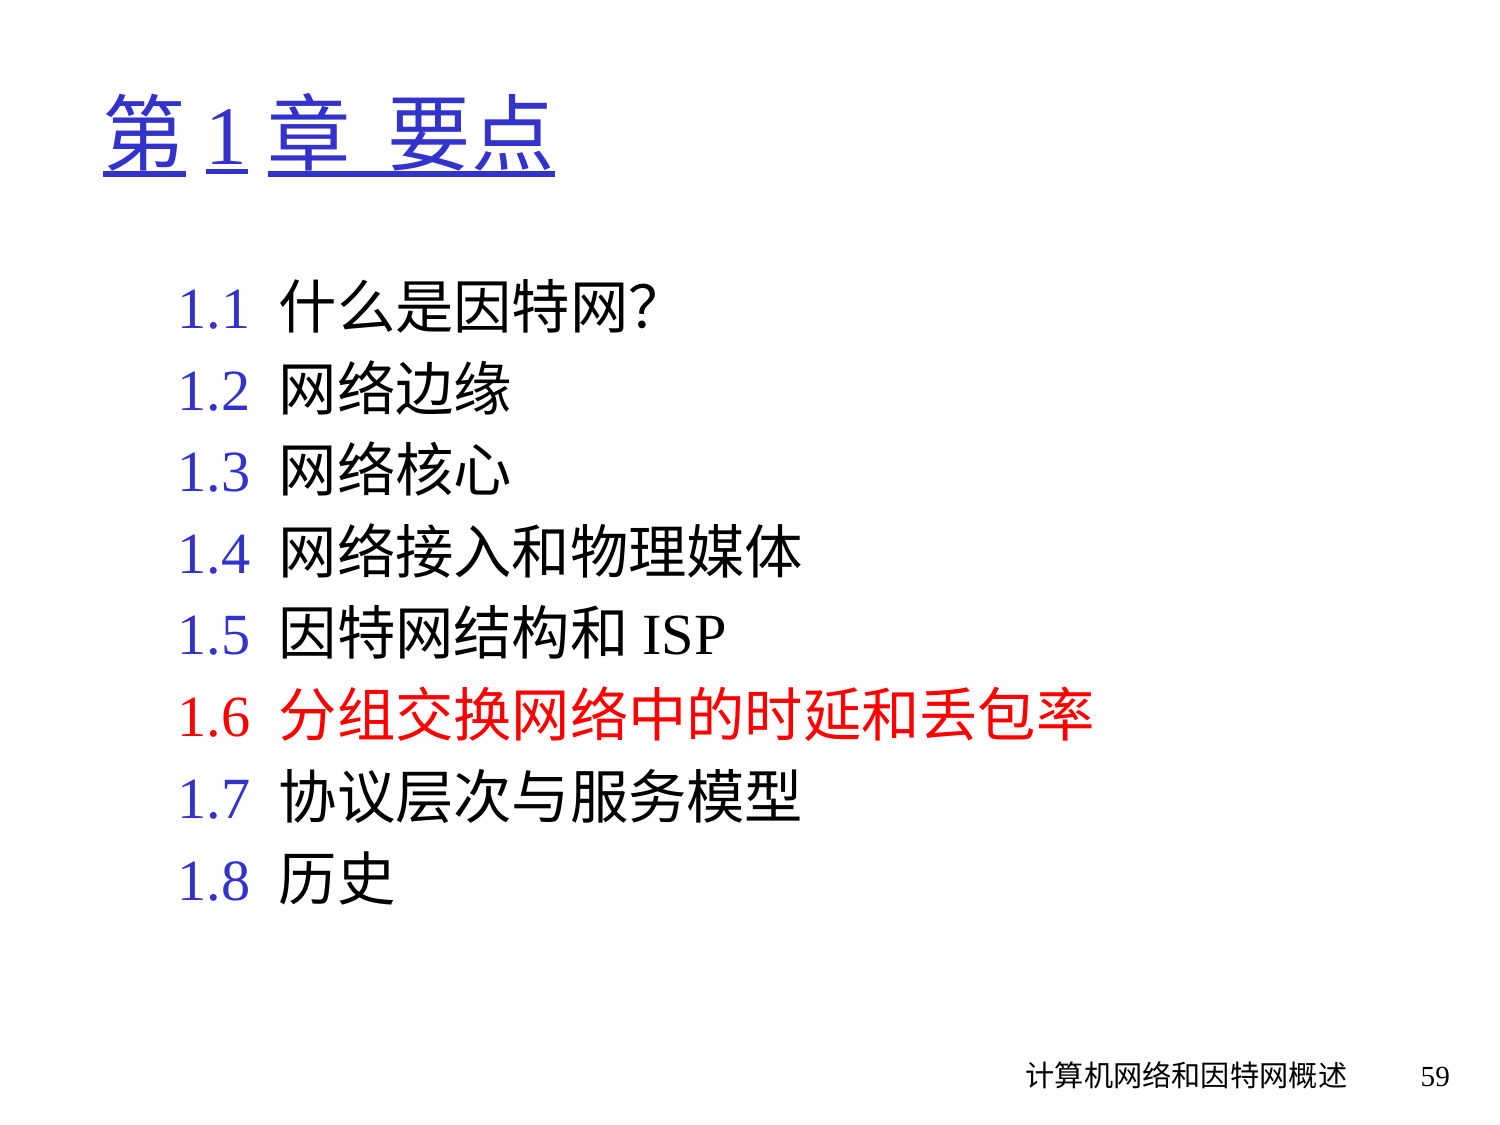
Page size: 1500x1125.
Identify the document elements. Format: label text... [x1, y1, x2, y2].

list 1.1 什么是因特网？ 1.2 网络边缘 1.3 网络核心 1.4 网络接入和物理媒体 1.5 因特网结构和ISP 1.6 分组交换网络中的时延和丢包率 1.7 协议层次与服务模型 1.8 历史 [87, 262, 1434, 1025]
slide_number 59 [1362, 1049, 1466, 1125]
title 第1章 要点 [87, 37, 1363, 225]
footer 计算机网络和因特网概述 [887, 1049, 1362, 1125]
